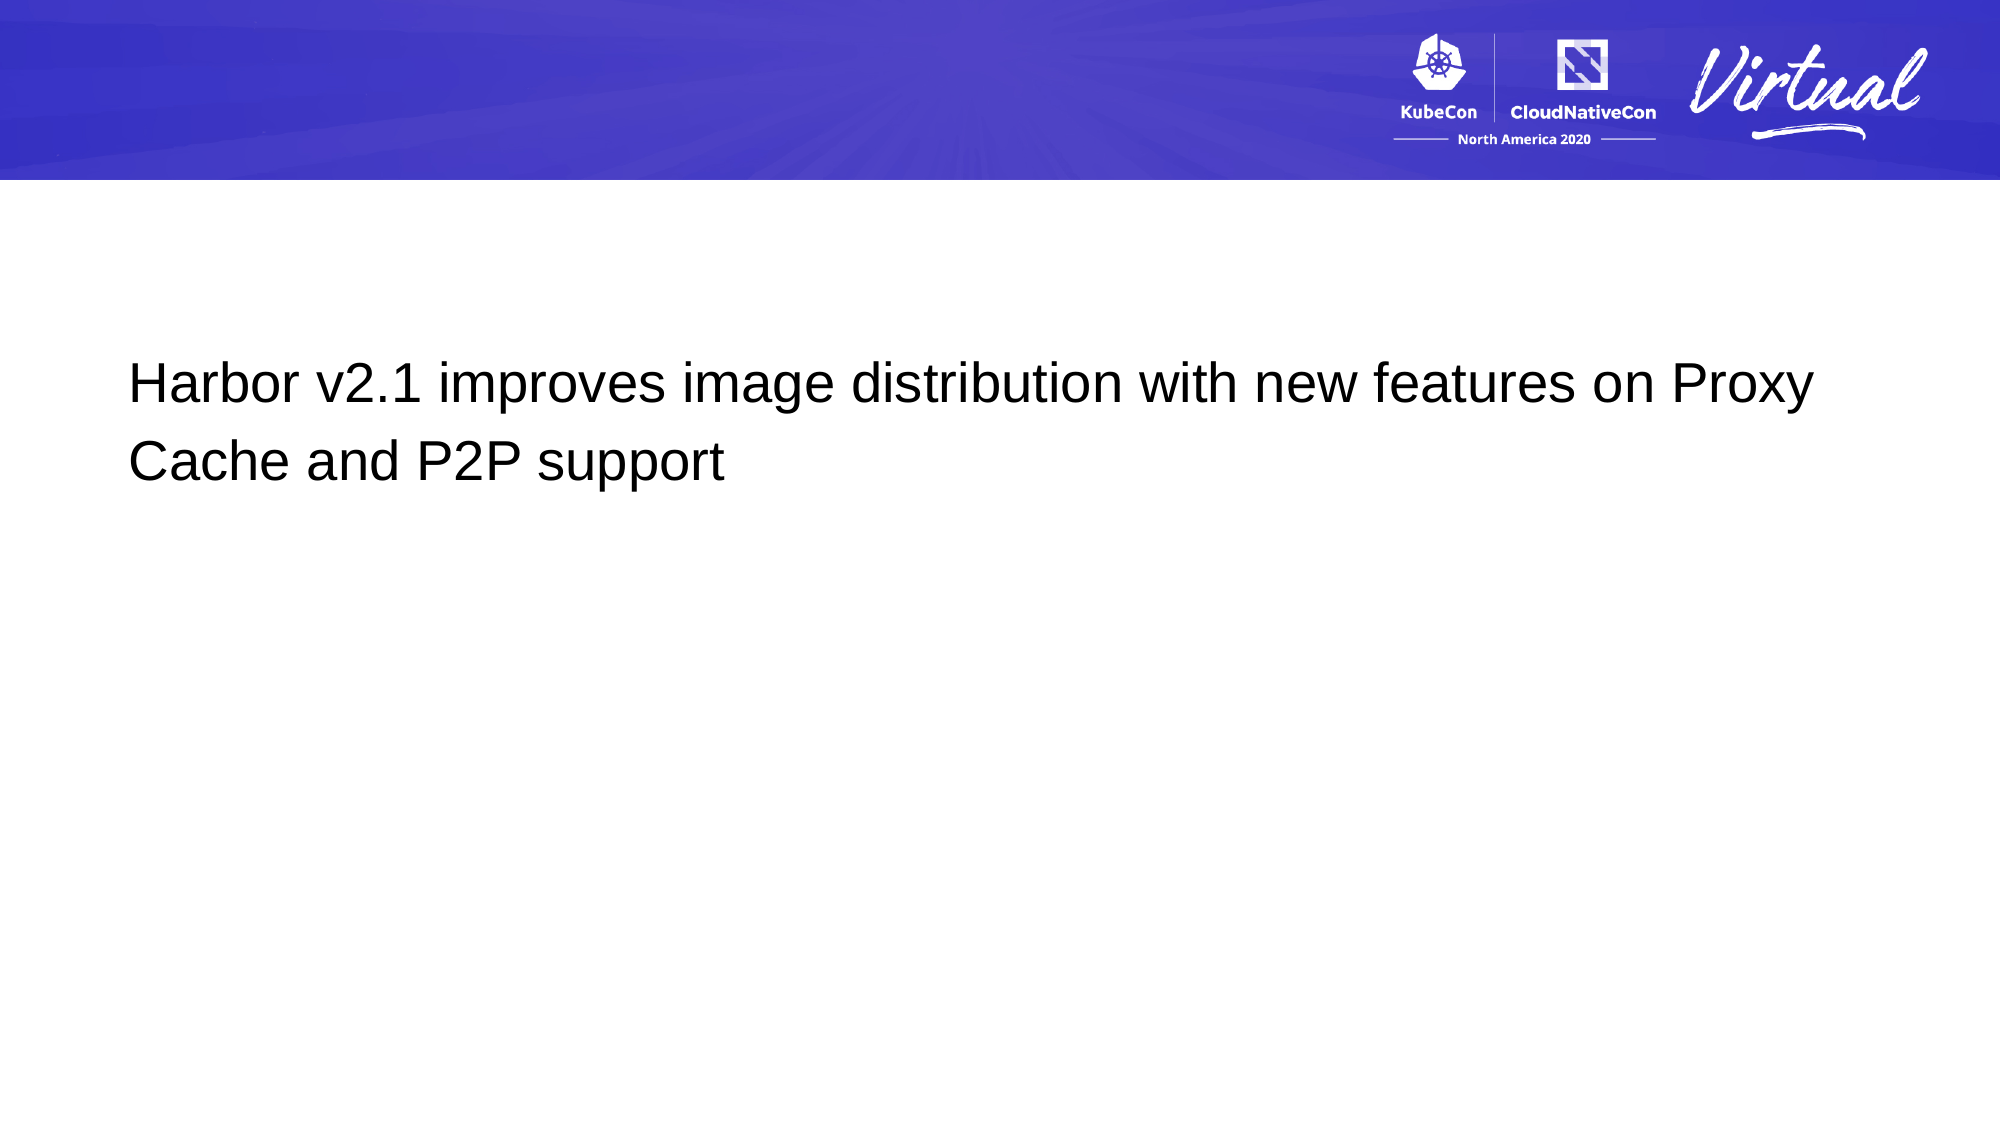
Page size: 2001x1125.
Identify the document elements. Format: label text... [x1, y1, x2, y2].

text_box Harbor v2.1 improves image distribution with new features on Proxy Cache and P2P support [108, 316, 1892, 809]
picture [0, 0, 2000, 1125]
